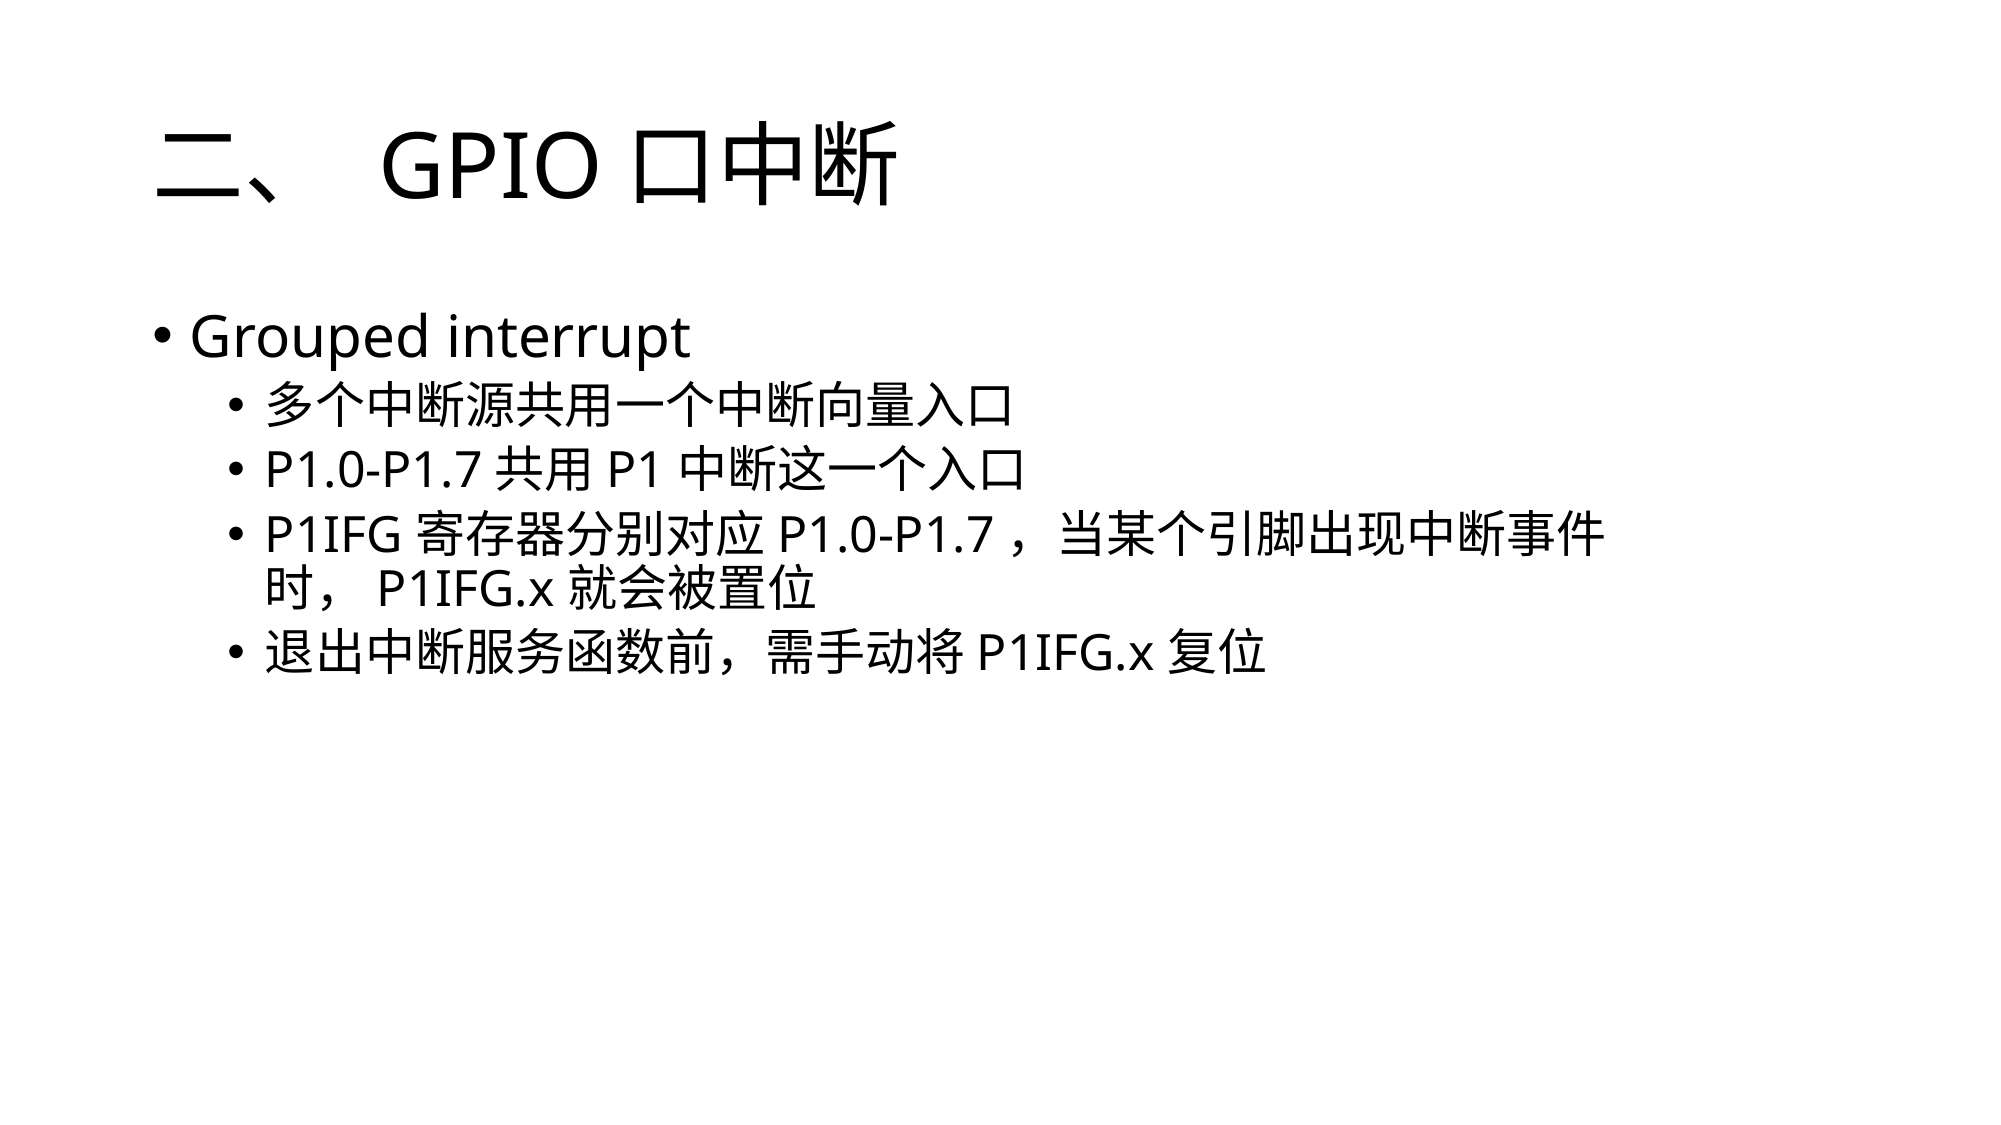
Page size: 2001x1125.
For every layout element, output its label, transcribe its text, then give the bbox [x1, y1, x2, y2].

list Grouped interrupt 多个中断源共用一个中断向量入口 P1.0-P1.7共用P1中断这一个入口 P1IFG寄存器分别对应P1.0-P1.7，当某个引脚出现中断事件时，P1IFG.x就会被置位 退出中断服务函数前，需手动将P1IFG.x复位 [137, 299, 1863, 1014]
title 二、 GPIO口中断 [137, 59, 1863, 278]
